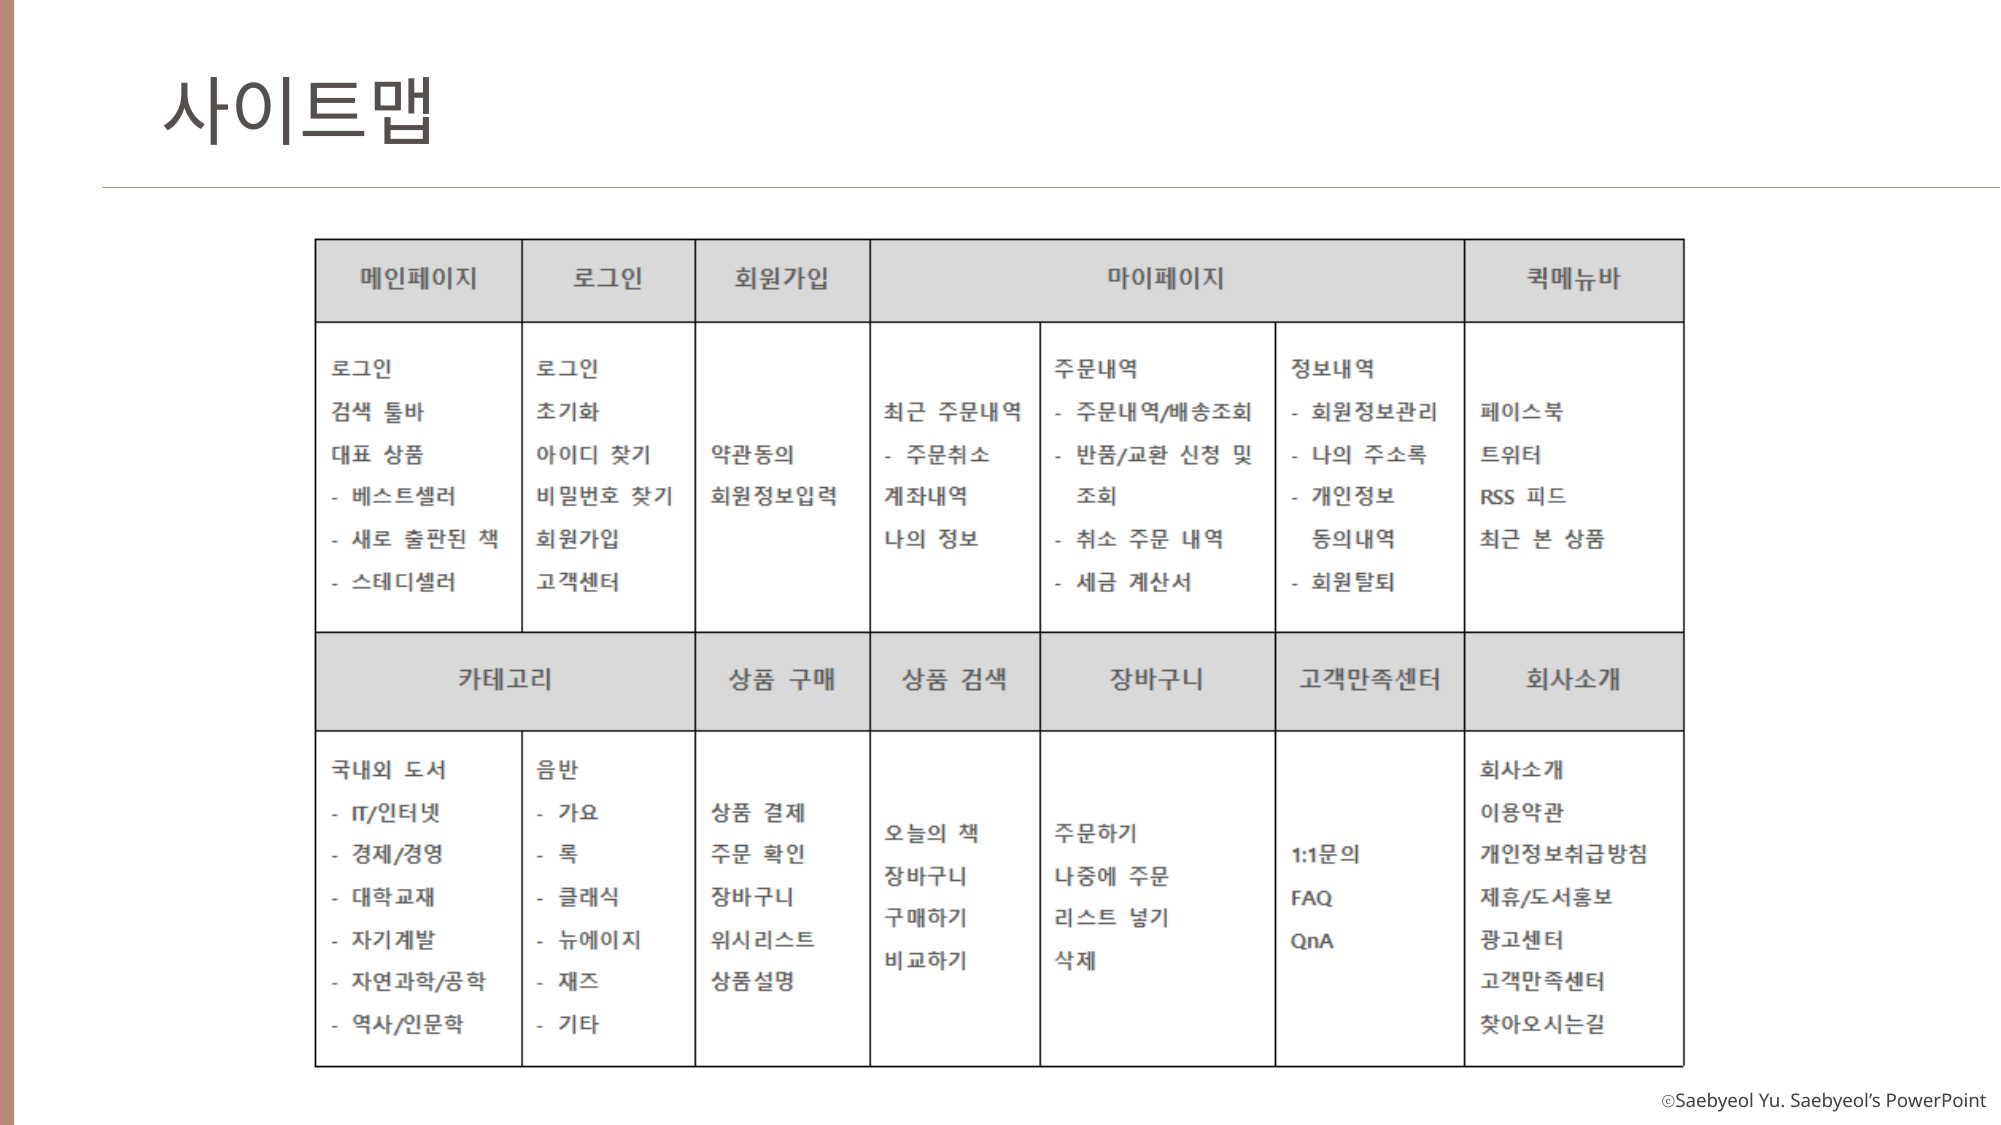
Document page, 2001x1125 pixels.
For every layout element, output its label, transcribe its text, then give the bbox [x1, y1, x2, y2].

text_box 사이트맵 [146, 57, 453, 163]
picture [307, 223, 1693, 1082]
text_box [0, 0, 15, 1125]
